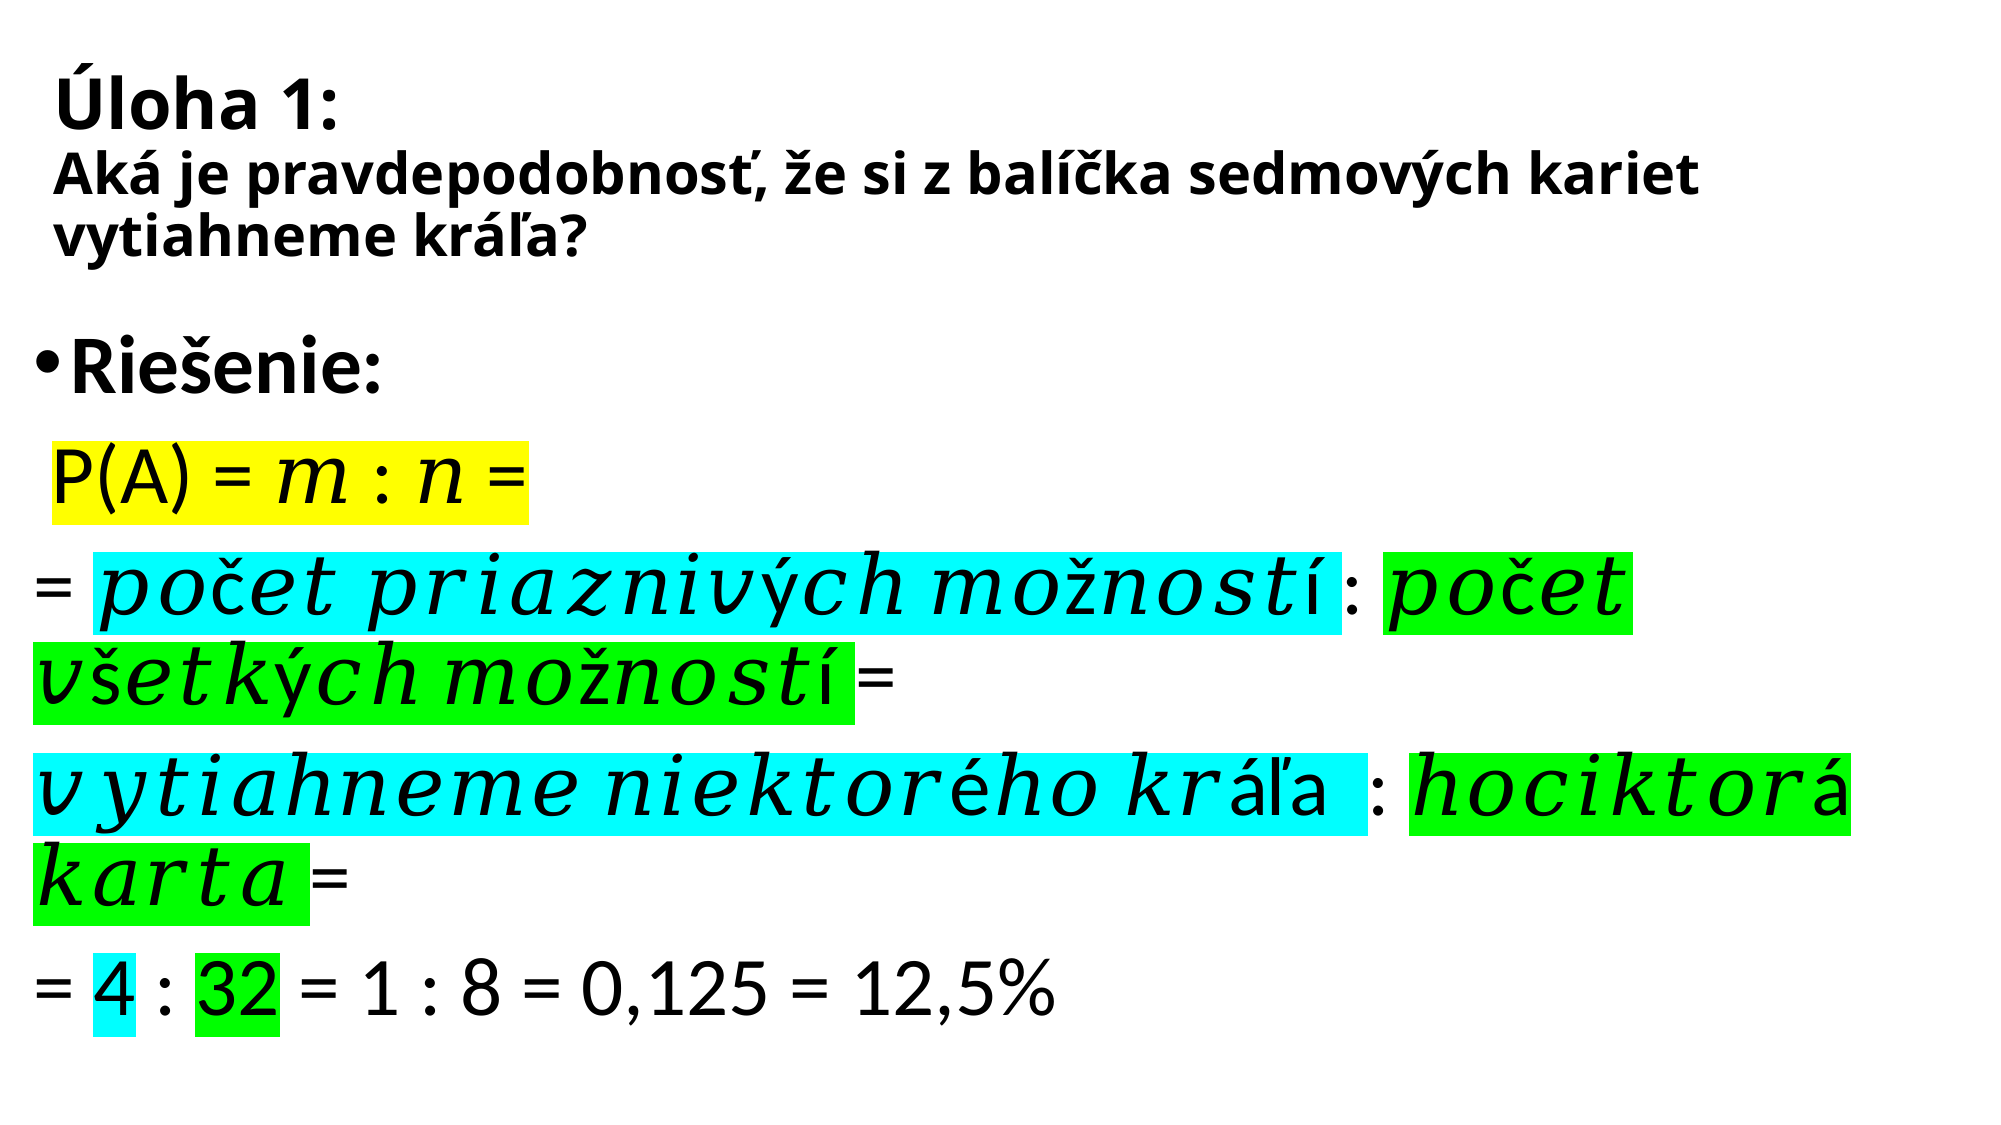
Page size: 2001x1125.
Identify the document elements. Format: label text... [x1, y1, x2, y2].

list Riešenie: P(A) = 𝑚 : 𝑛 = = 𝑝𝑜č𝑒𝑡 𝑝𝑟𝑖𝑎𝑧𝑛𝑖𝑣ý𝑐ℎ 𝑚𝑜ž𝑛𝑜𝑠𝑡í : 𝑝𝑜č𝑒𝑡 𝑣š𝑒𝑡𝑘ý𝑐ℎ 𝑚𝑜ž𝑛𝑜𝑠𝑡í = 𝑣𝑦𝑡𝑖𝑎ℎ𝑛𝑒𝑚𝑒 𝑛𝑖𝑒𝑘𝑡𝑜𝑟éℎ𝑜 𝑘𝑟áľa : ℎ𝑜𝑐𝑖𝑘𝑡𝑜𝑟á 𝑘𝑎𝑟𝑡𝑎 = = 4 : 32 = 1 : 8 = 0,125 = 12,5% [18, 313, 2000, 1099]
title Úloha 1: Aká je pravdepodobnosť, že si z balíčka sedmových kariet vytiahneme kráľa? [38, 59, 1975, 278]
